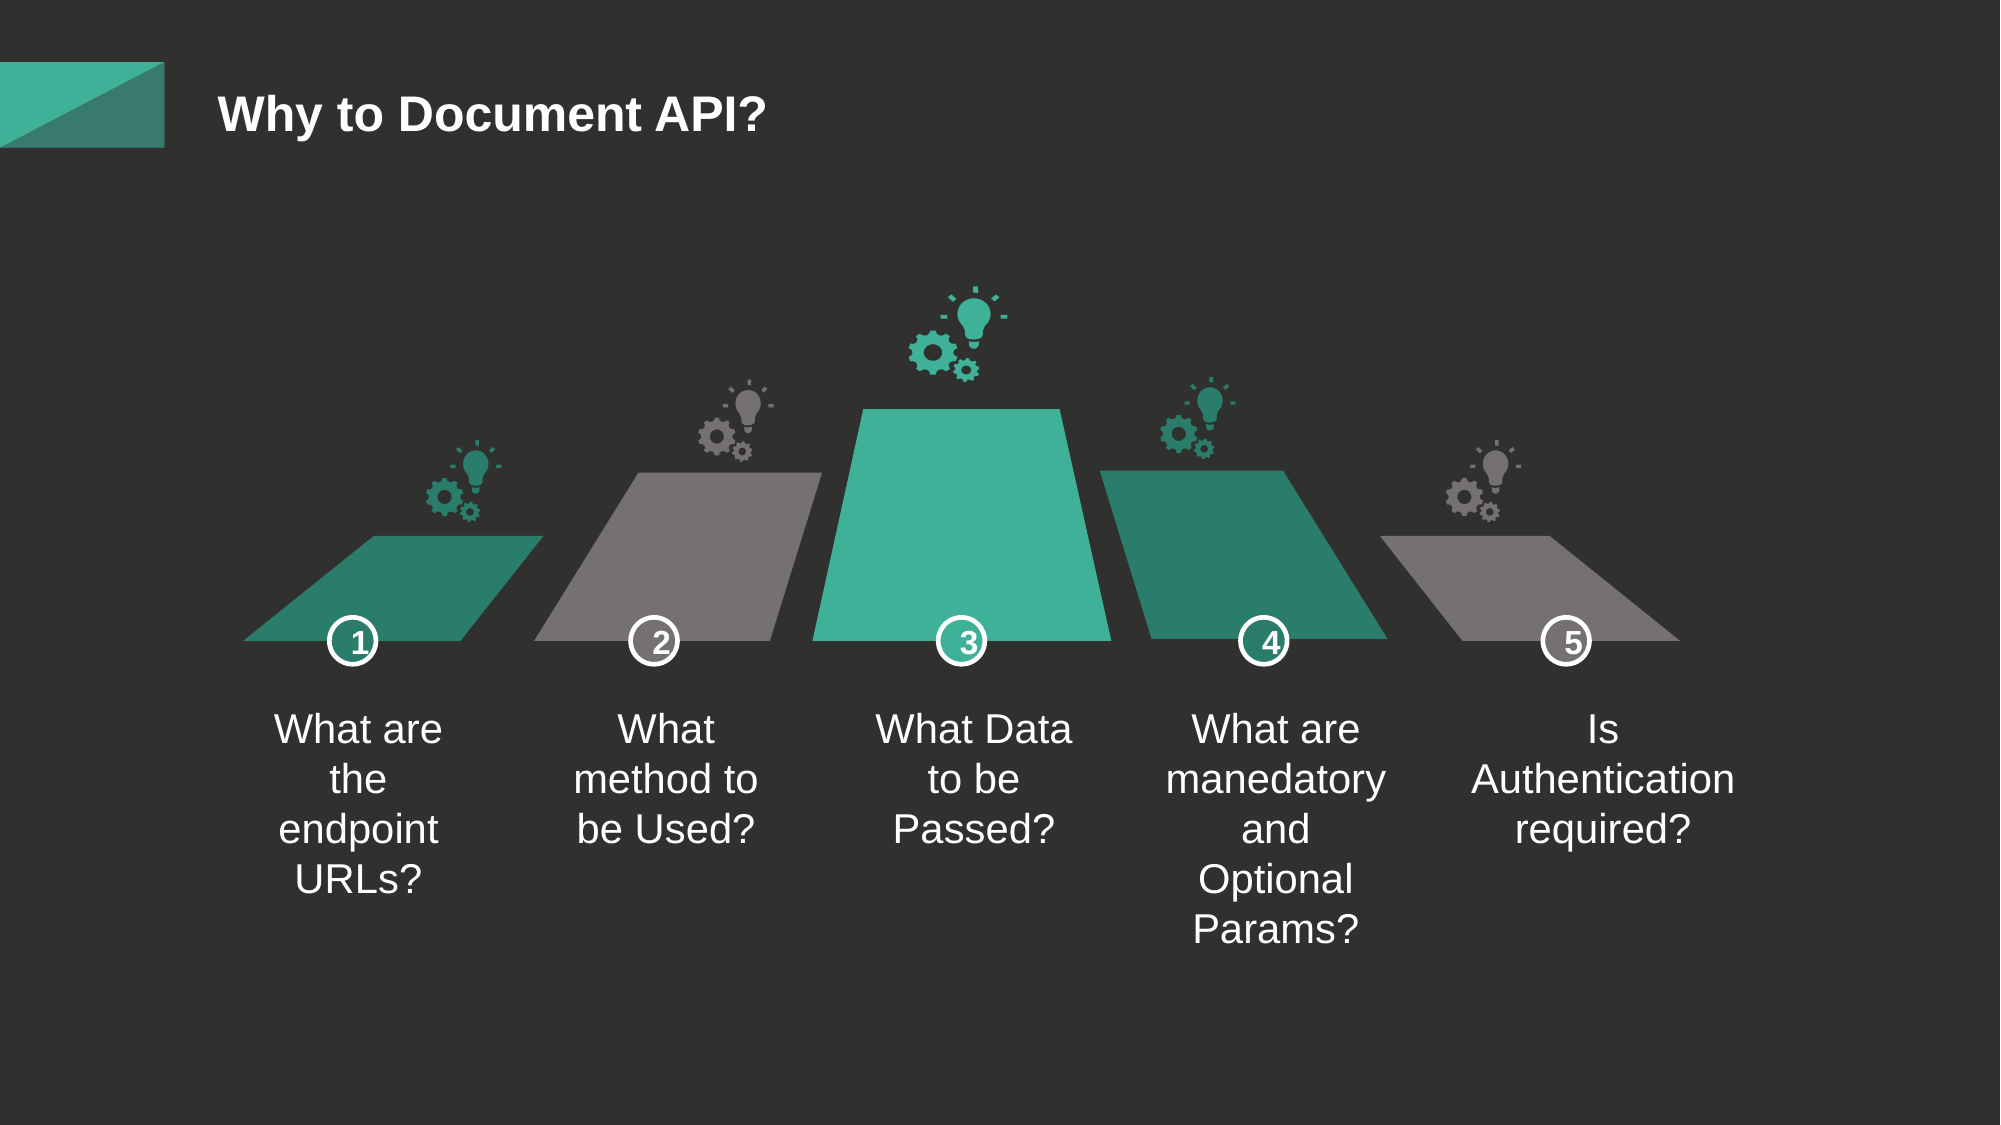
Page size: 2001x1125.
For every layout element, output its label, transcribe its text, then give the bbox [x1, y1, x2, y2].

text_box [908, 286, 1008, 382]
text_box 5 [1541, 616, 1591, 666]
text_box What are manedatory and Optional Params? [1162, 701, 1390, 952]
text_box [1160, 376, 1236, 460]
text_box Why to Document API? [202, 74, 784, 150]
text_box What Data to be Passed? [860, 701, 1088, 852]
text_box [0, 61, 165, 148]
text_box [698, 379, 774, 462]
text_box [1445, 439, 1521, 523]
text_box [425, 439, 502, 523]
text_box Is Authentication required? [1464, 701, 1742, 852]
text_box What method to be Used? [552, 701, 780, 852]
text_box [243, 535, 544, 641]
text_box What are the endpoint URLs? [244, 701, 472, 902]
text_box [534, 472, 823, 641]
text_box 3 [937, 616, 986, 666]
text_box 4 [1239, 616, 1289, 666]
text_box [1099, 470, 1388, 639]
text_box 1 [328, 616, 377, 666]
text_box 2 [629, 616, 679, 666]
text_box [812, 409, 1112, 641]
text_box [1379, 535, 1681, 641]
